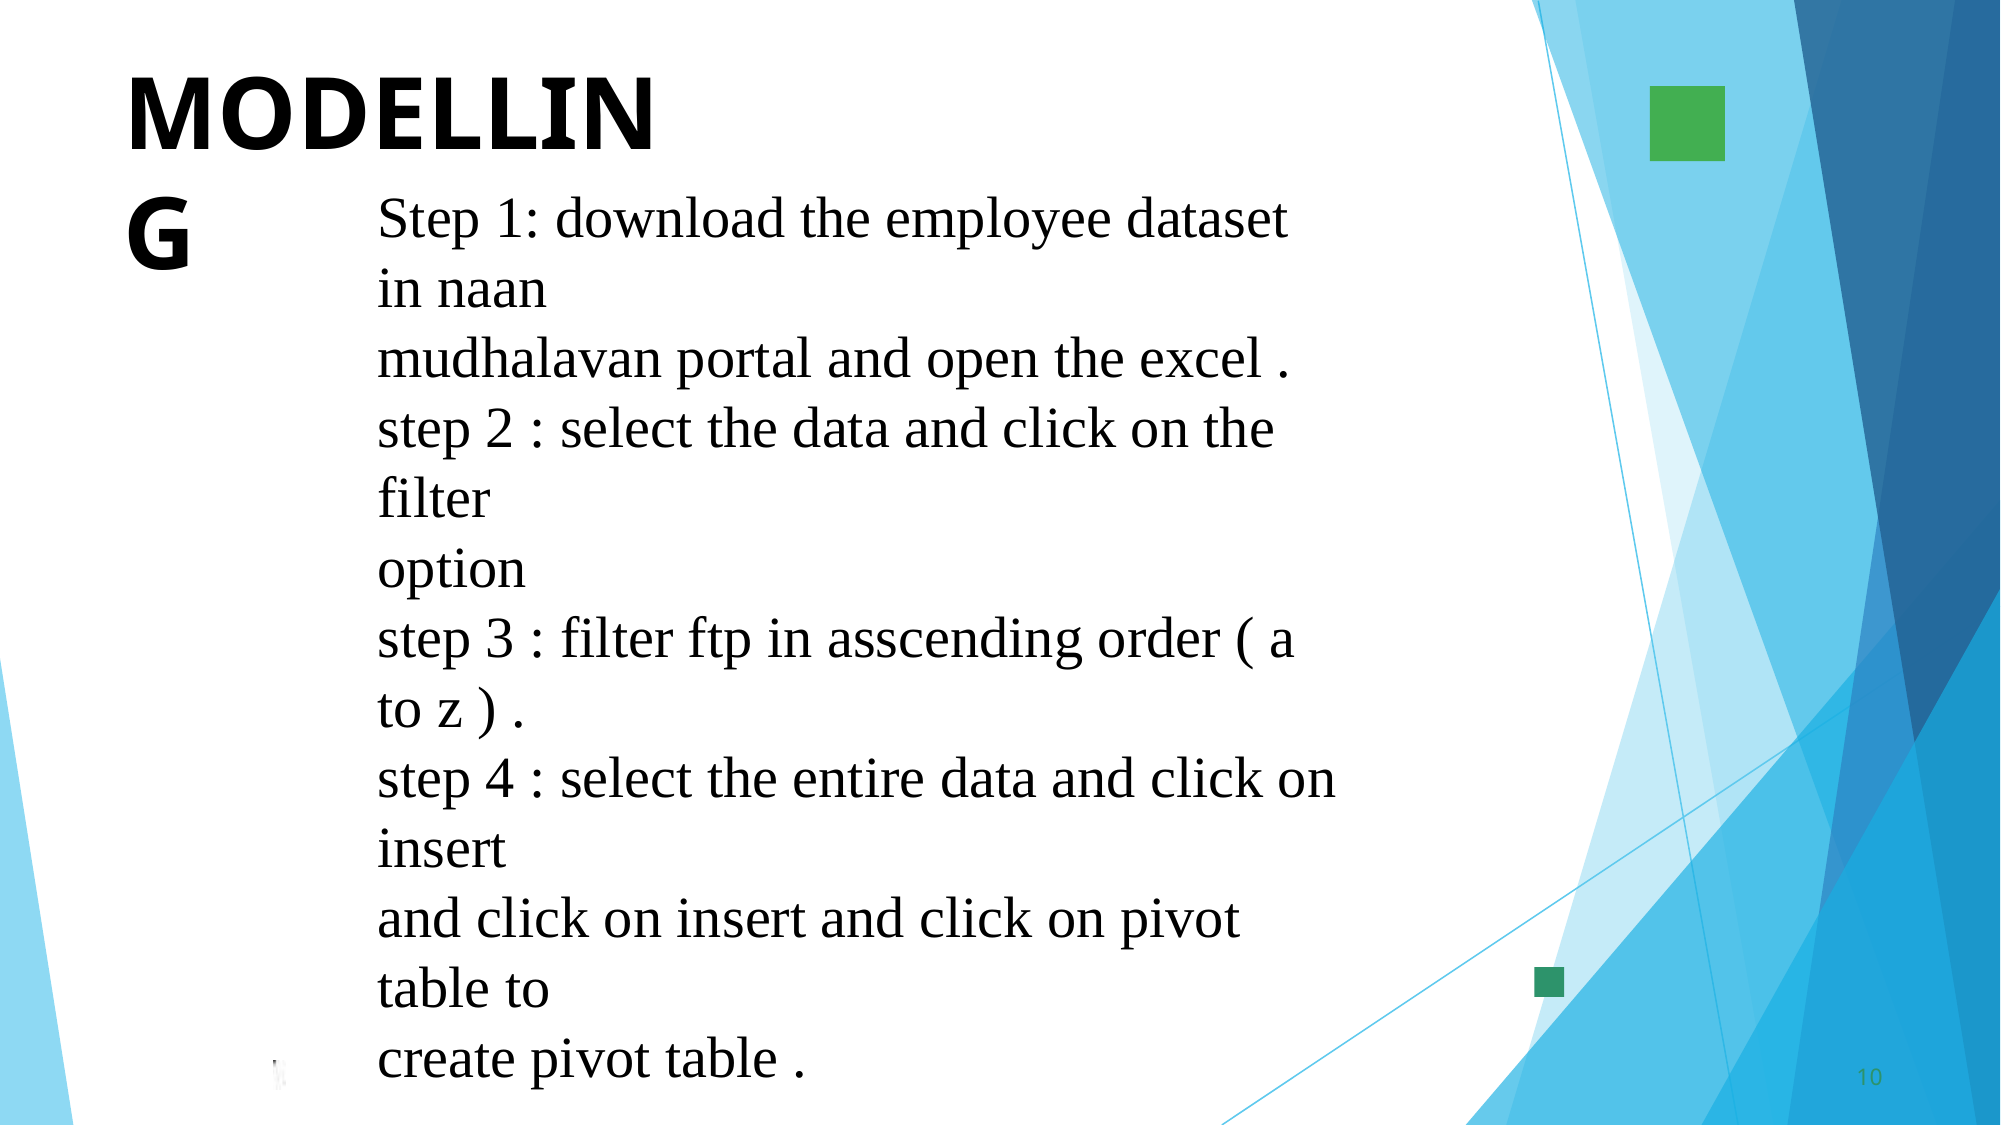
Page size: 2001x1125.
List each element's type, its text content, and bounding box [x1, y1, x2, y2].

text_box Step 1: download the employee dataset in naan mudhalavan portal and open the excel . step 2 : select the data and click on the filter option step 3 : filter ftp in asscending order ( a to z ) . step 4 : select the entire data and click on insert and click on insert and click on pivot table to create pivot table . [362, 172, 1364, 1125]
text_box MODELLING [121, 47, 664, 290]
text_box [1649, 86, 1725, 162]
text_box [1534, 967, 1565, 997]
picture [273, 1060, 287, 1091]
text_box 10 [1849, 1061, 1888, 1095]
